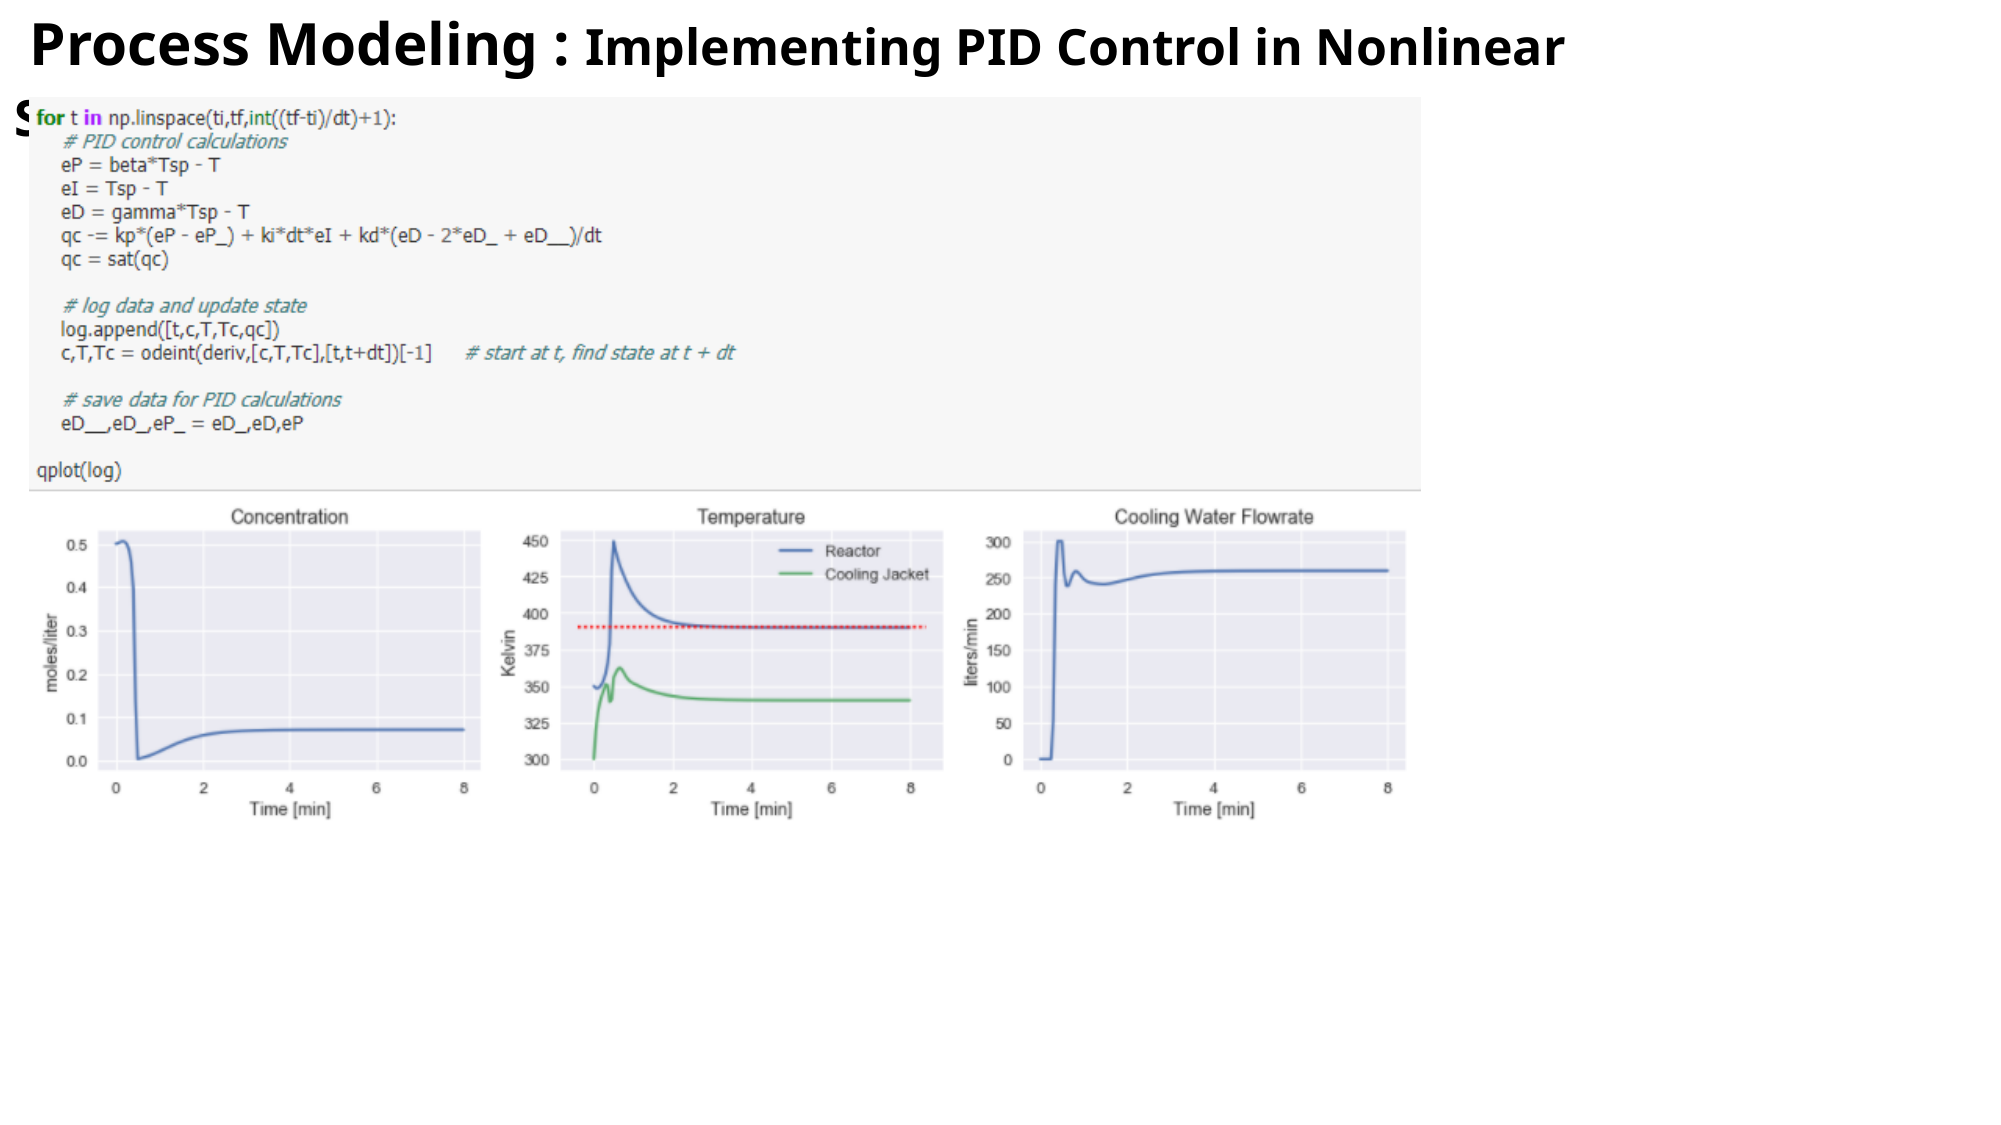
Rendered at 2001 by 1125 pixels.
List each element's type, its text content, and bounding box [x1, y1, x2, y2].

picture [29, 97, 1421, 828]
text_box Process Modeling : Implementing PID Control in Nonlinear Simulations [0, 0, 1789, 574]
